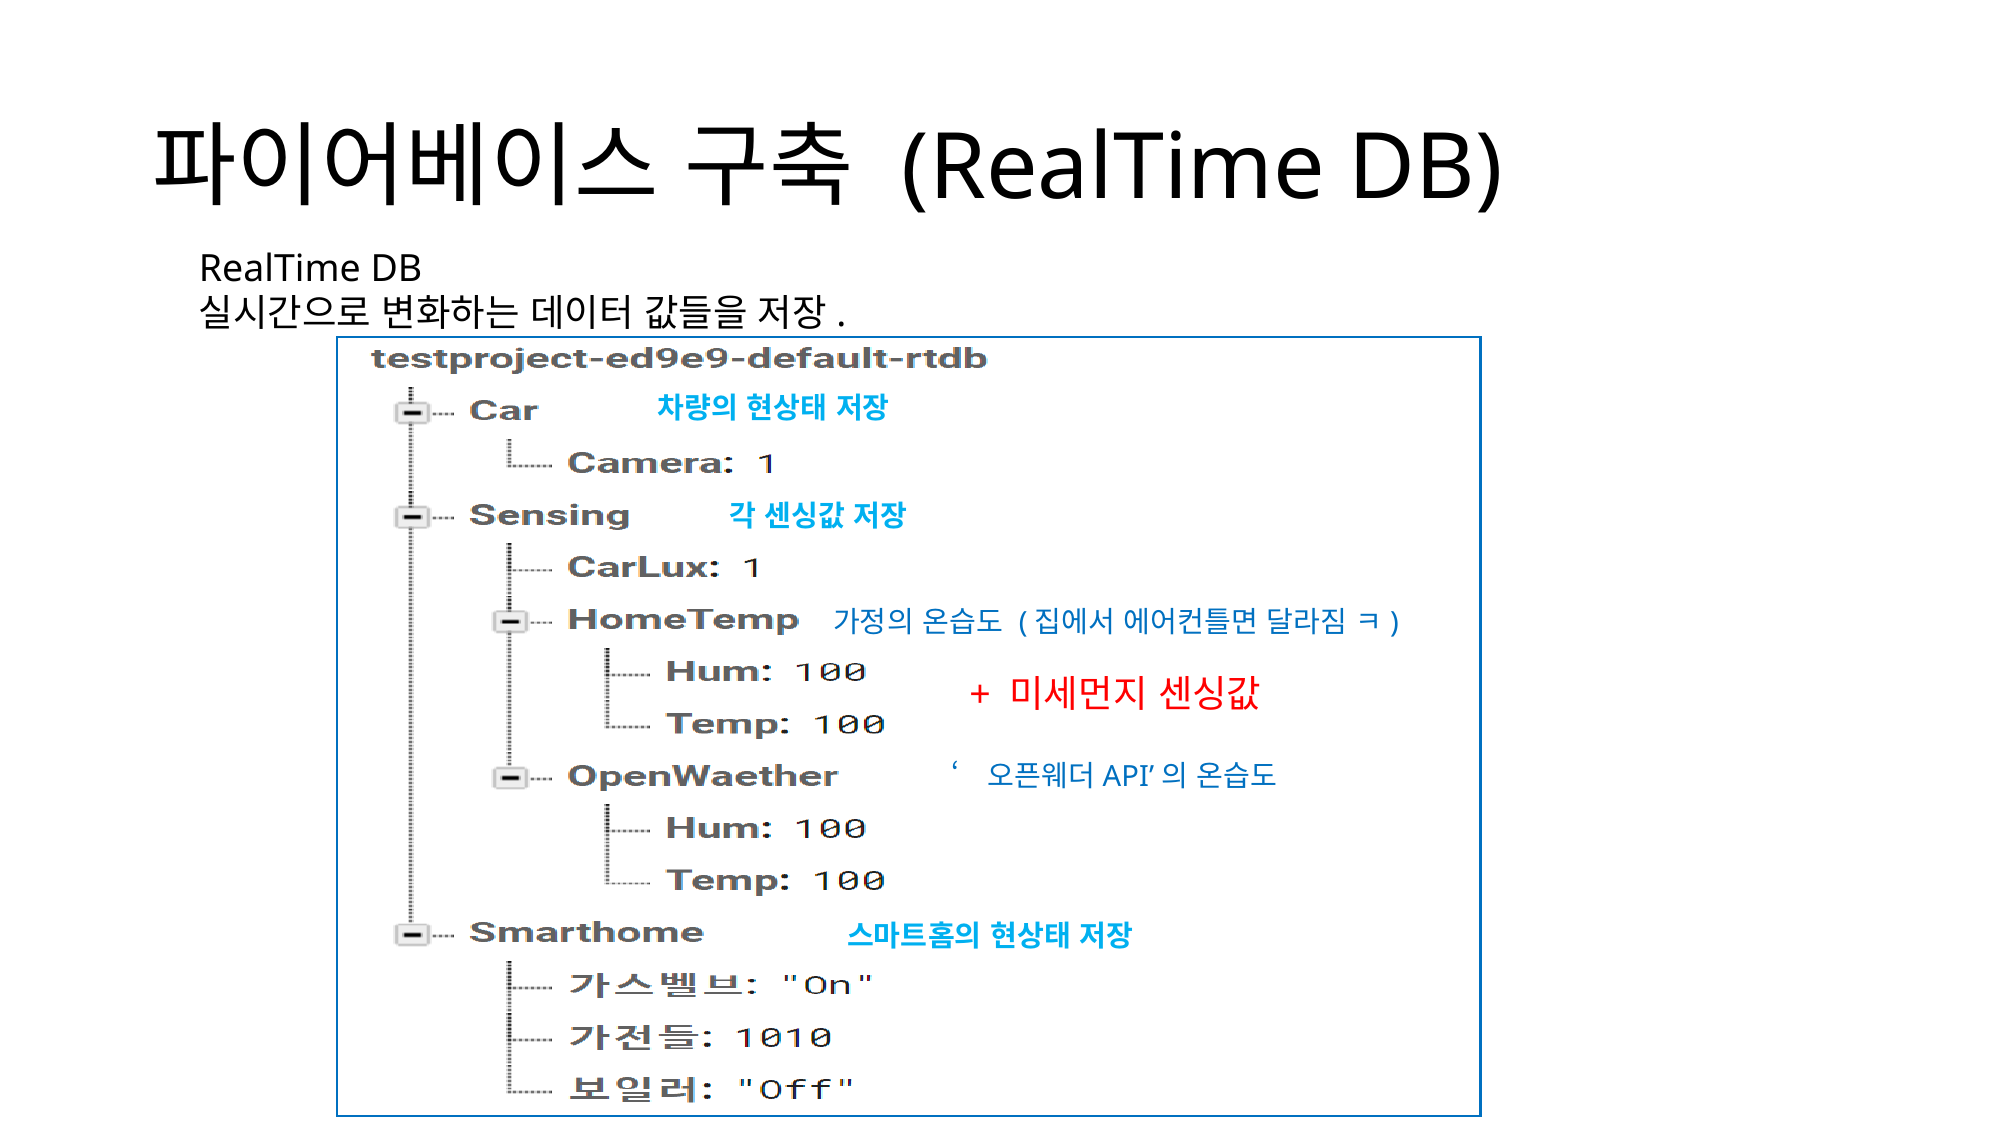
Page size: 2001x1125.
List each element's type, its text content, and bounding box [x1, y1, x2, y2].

text_box RealTime DB 실시간으로 변화하는 데이터 값들을 저장. [184, 236, 862, 342]
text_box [336, 337, 1481, 1116]
title 파이어베이스 구축 (RealTime DB) [137, 59, 1863, 278]
